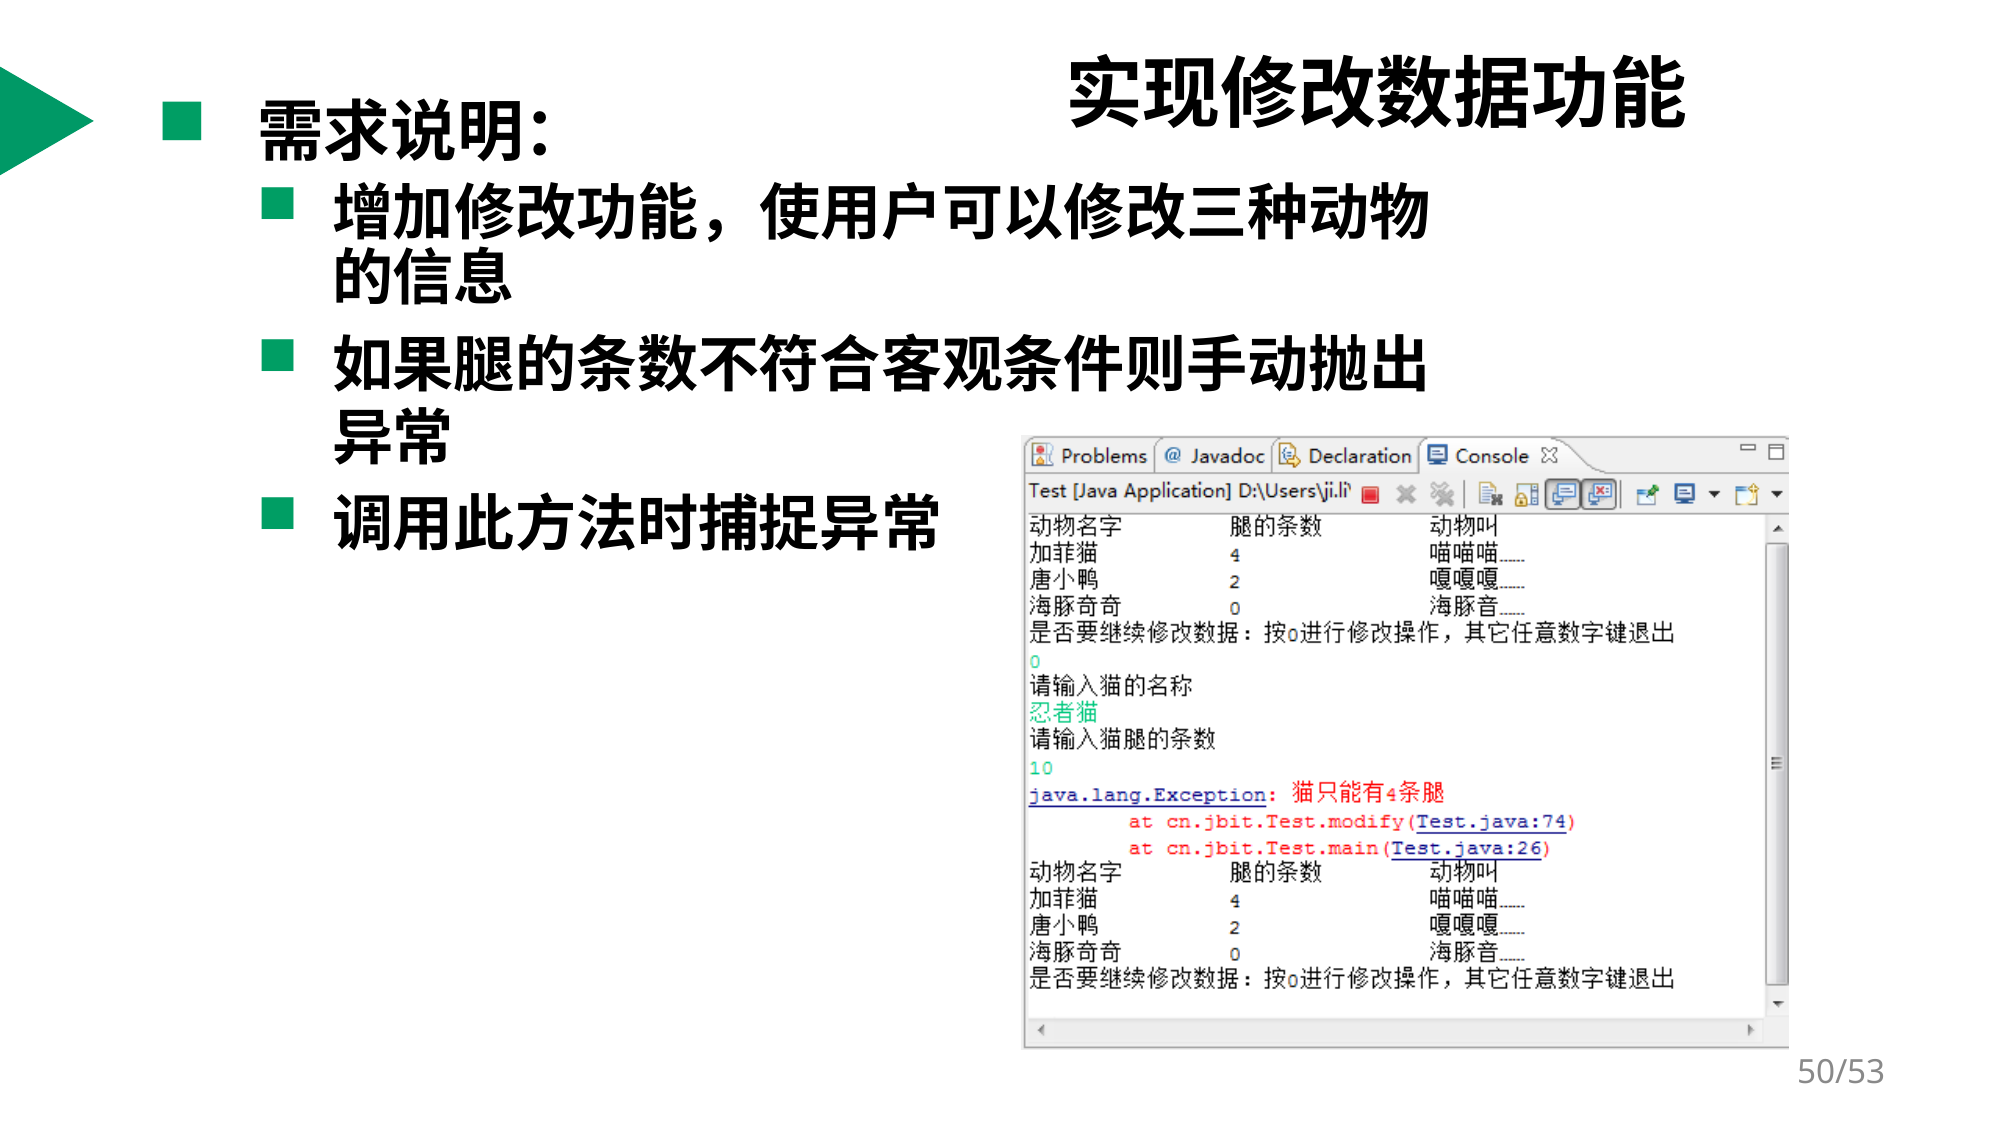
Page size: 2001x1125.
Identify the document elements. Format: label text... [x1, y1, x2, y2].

list 需求说明： 增加修改功能，使用户可以修改三种动物的信息 如果腿的条数不符合客观条件则手动抛出异常 调用此方法时捕捉异常 [142, 89, 1467, 953]
picture [1020, 434, 1789, 1050]
slide_number /53 [1433, 1042, 1901, 1104]
title 实现修改数据功能 [1050, 46, 1721, 133]
